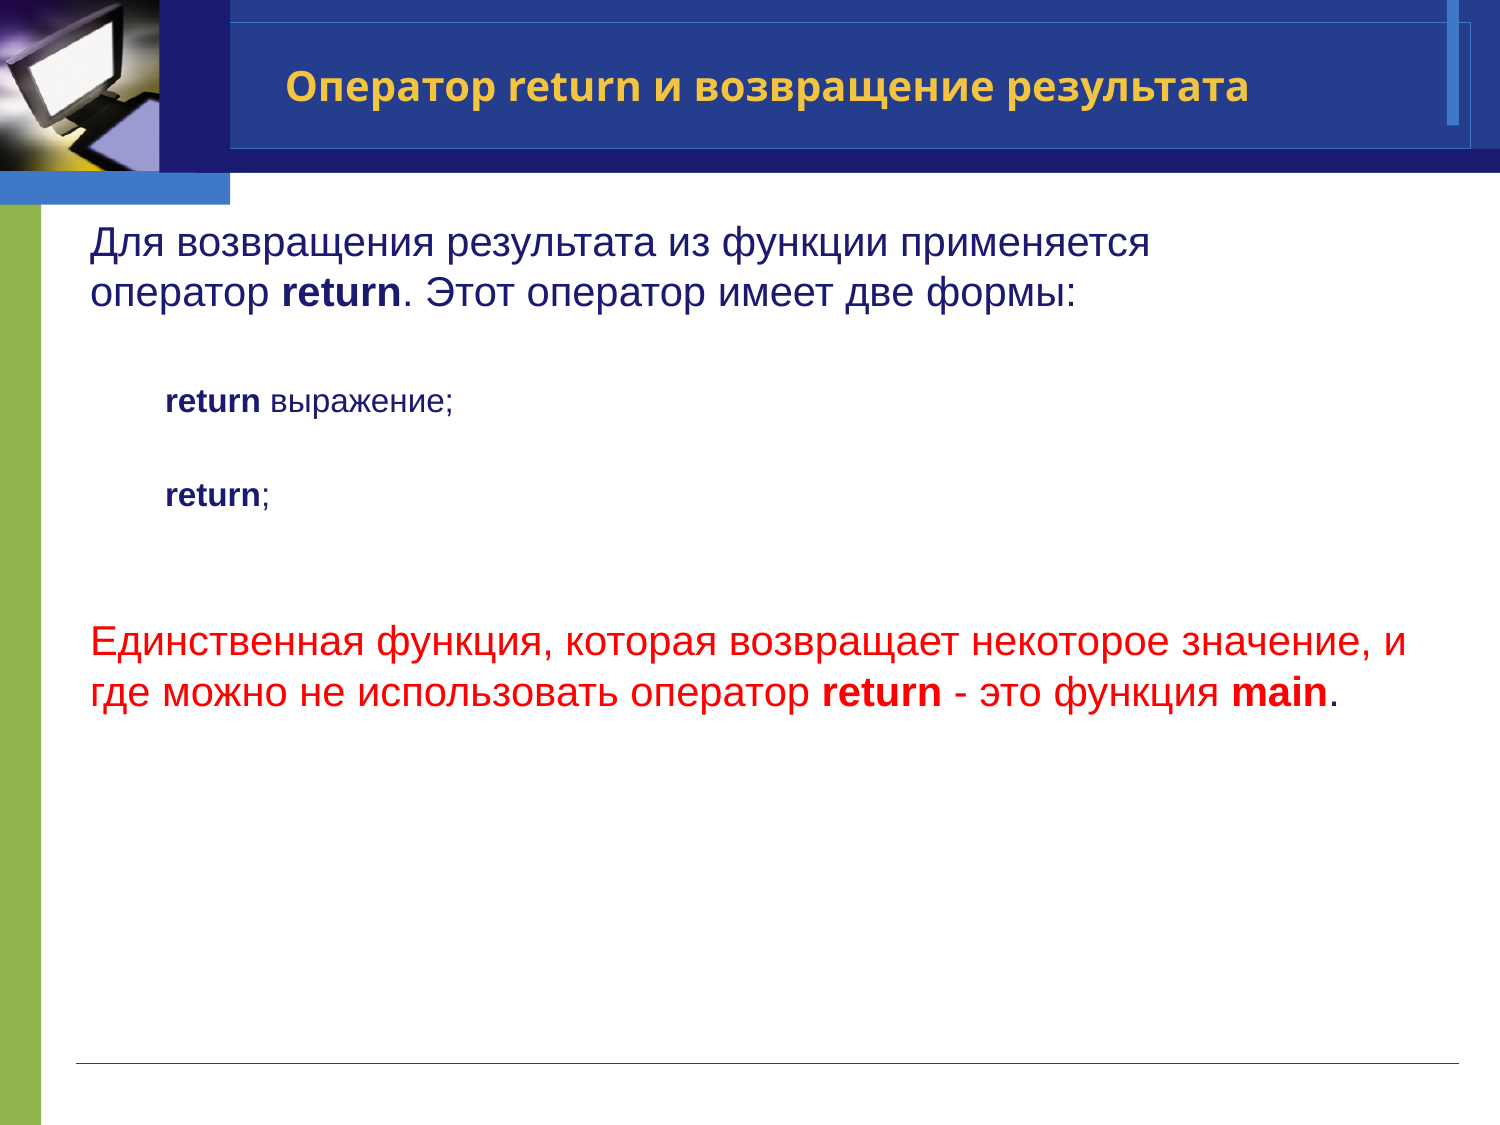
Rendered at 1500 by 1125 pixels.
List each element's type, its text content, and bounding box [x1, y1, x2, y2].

picture [0, 0, 159, 171]
list Для возвращения результата из функции применяется оператор return. Этот оператор имеет две формы: return выражение; return; Единственная функция, которая возвращает некоторое значение, и где можно не использовать оператор return - это функция main. [74, 206, 1426, 1069]
title Оператор return и возвращение результата [122, 38, 1413, 131]
